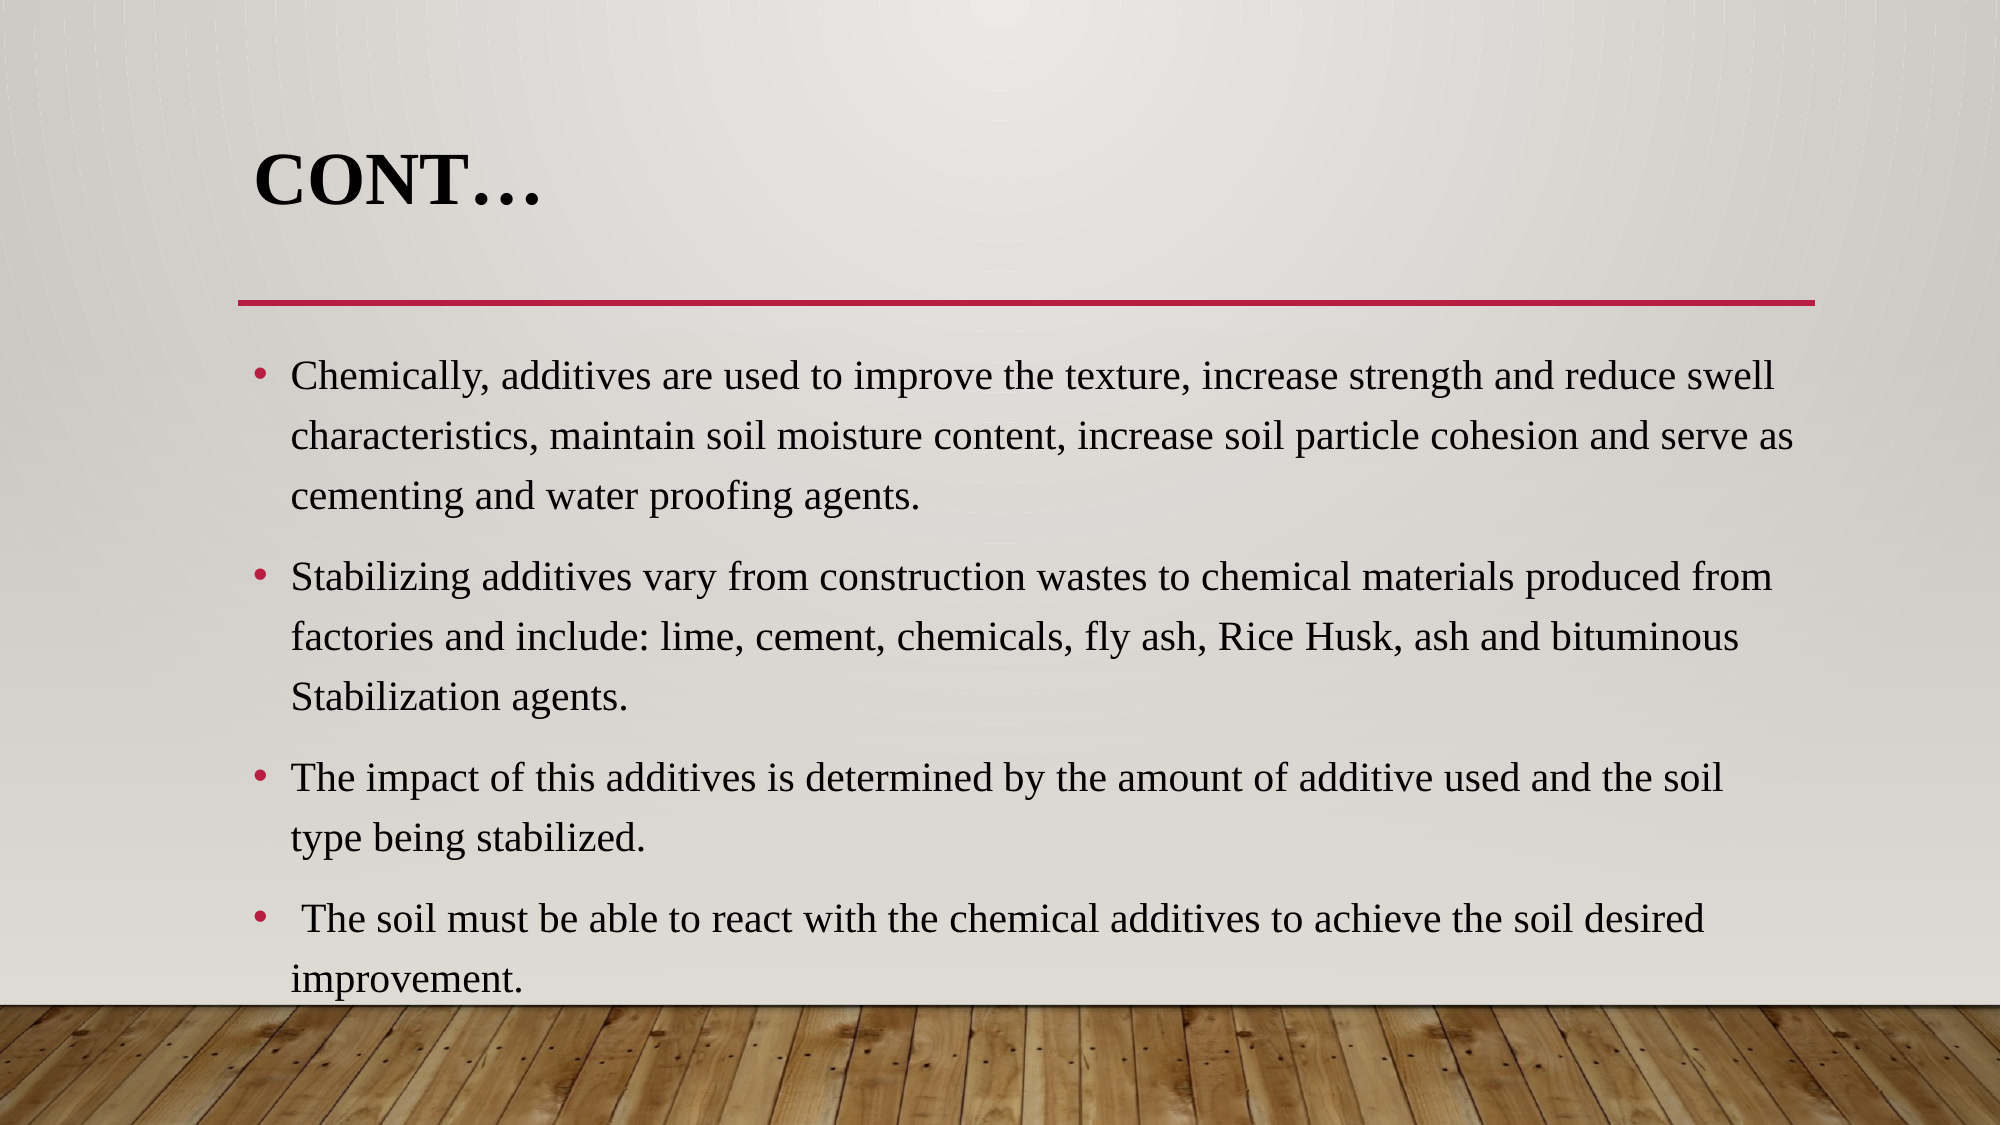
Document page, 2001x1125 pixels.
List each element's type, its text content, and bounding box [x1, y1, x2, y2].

list Chemically, additives are used to improve the texture, increase strength and reduce swell characteristics, maintain soil moisture content, increase soil particle cohesion and serve as cementing and water proofing agents. Stabilizing additives vary from construction wastes to chemical materials produced from factories and include: lime, cement, chemicals, fly ash, Rice Husk, ash and bituminous Stabilization agents. The impact of this additives is determined by the amount of additive used and the soil type being stabilized. The soil must be able to react with the chemical additives to achieve the soil desired improvement. [238, 330, 1814, 897]
picture [0, 1005, 2000, 1125]
title CONT… [238, 131, 1814, 305]
